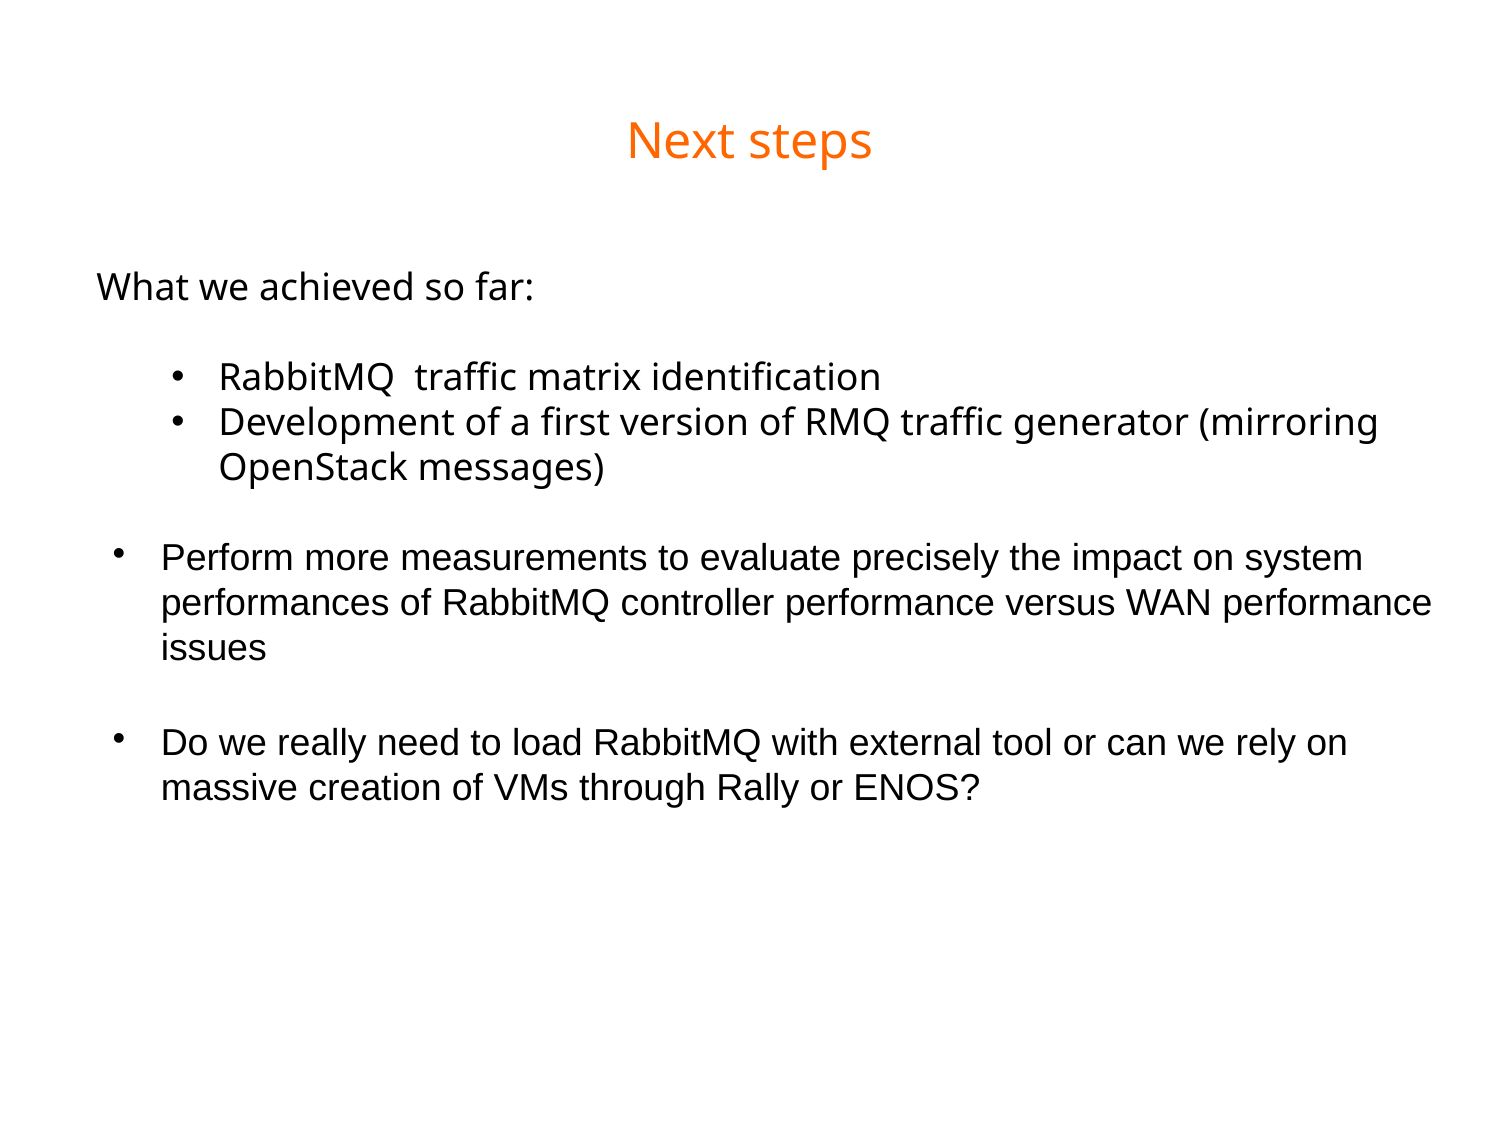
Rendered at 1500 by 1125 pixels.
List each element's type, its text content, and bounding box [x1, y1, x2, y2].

text_box What we achieved so far: RabbitMQ traffic matrix identification Development of a first version of RMQ traffic generator (mirroring OpenStack messages) Perform more measurements to evaluate precisely the impact on system performances of RabbitMQ controller performance versus WAN performance issues Do we really need to load RabbitMQ with external tool or can we rely on massive creation of VMs through Rally or ENOS? [75, 263, 1483, 916]
text_box Next steps [74, 44, 1425, 233]
